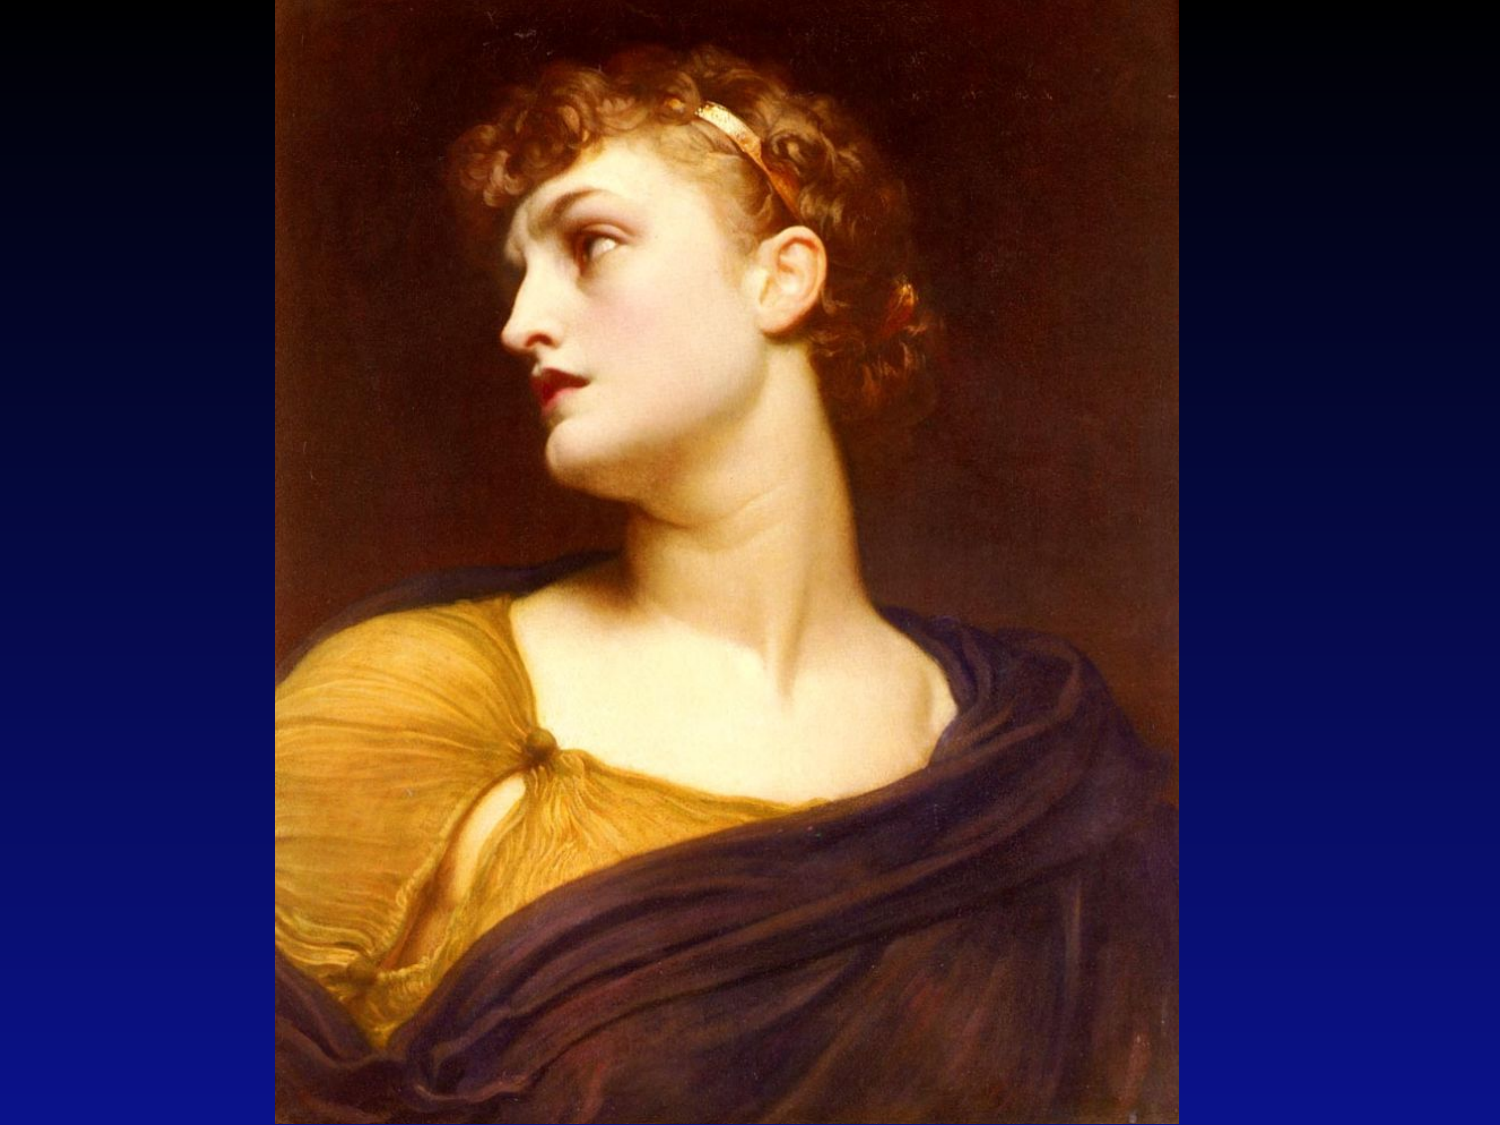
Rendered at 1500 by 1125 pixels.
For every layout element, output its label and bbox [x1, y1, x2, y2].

picture [274, 0, 1179, 1124]
